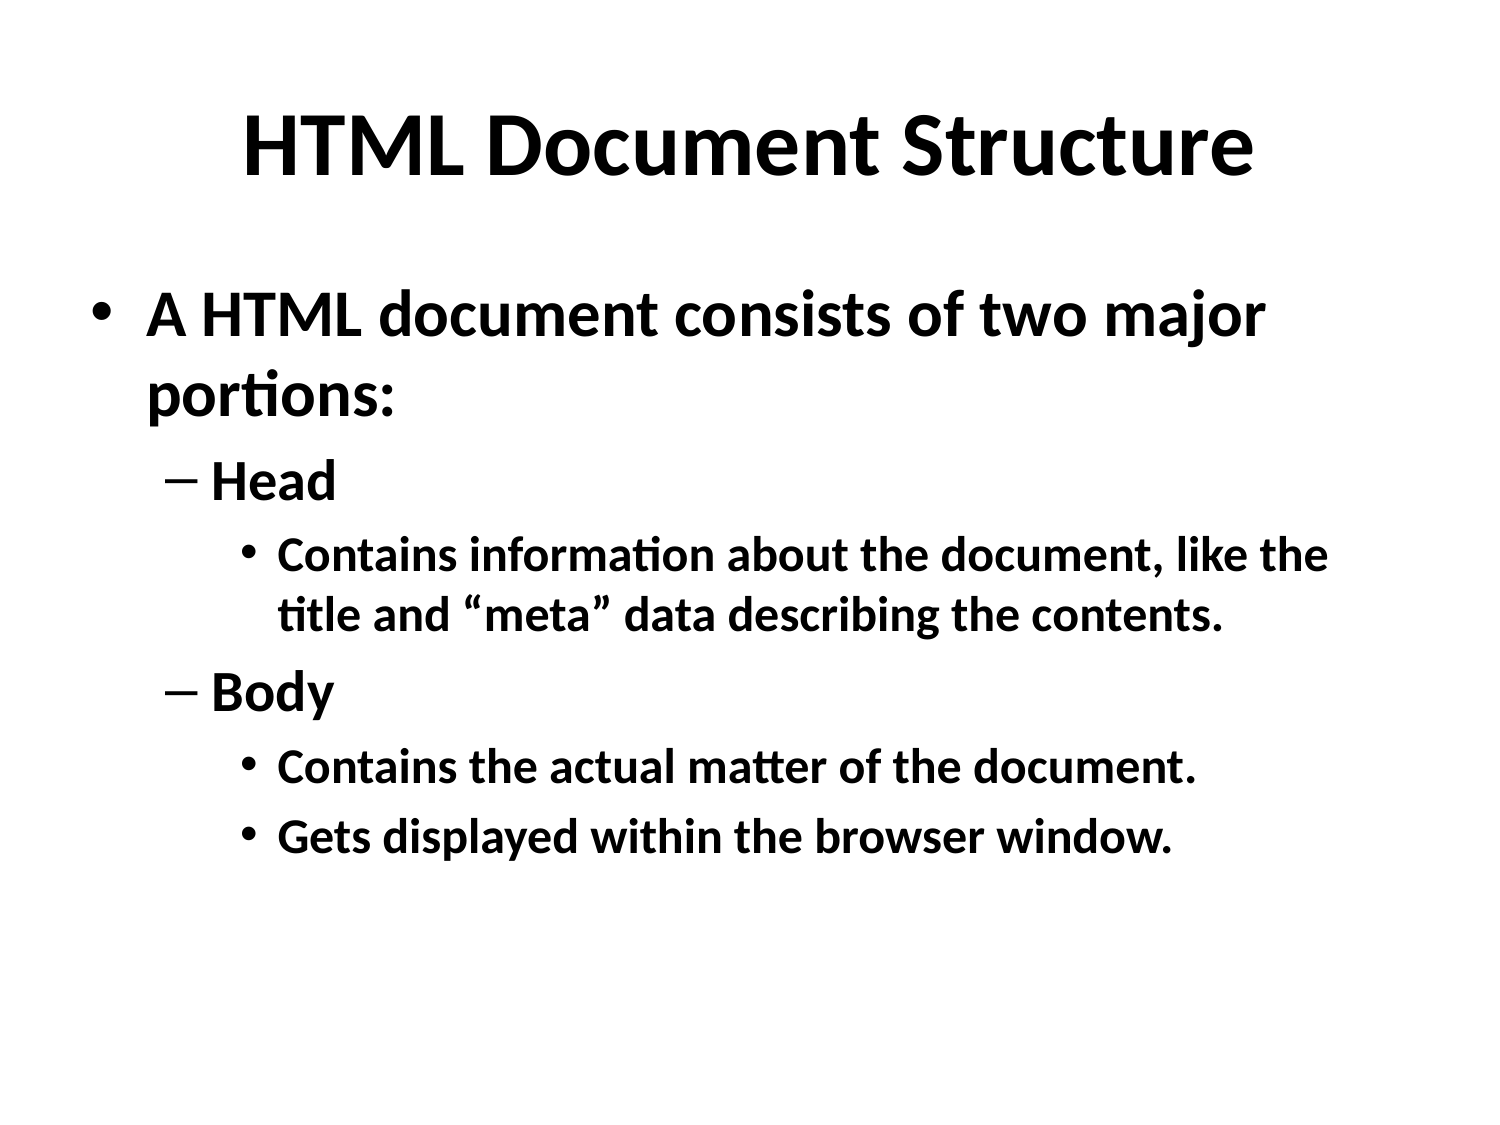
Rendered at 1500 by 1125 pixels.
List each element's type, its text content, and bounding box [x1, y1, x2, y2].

title HTML Document Structure [75, 45, 1425, 233]
list A HTML document consists of two major portions: Head Contains information about the document, like the title and “meta” data describing the contents. Body Contains the actual matter of the document. Gets displayed within the browser window. [75, 262, 1425, 1005]
